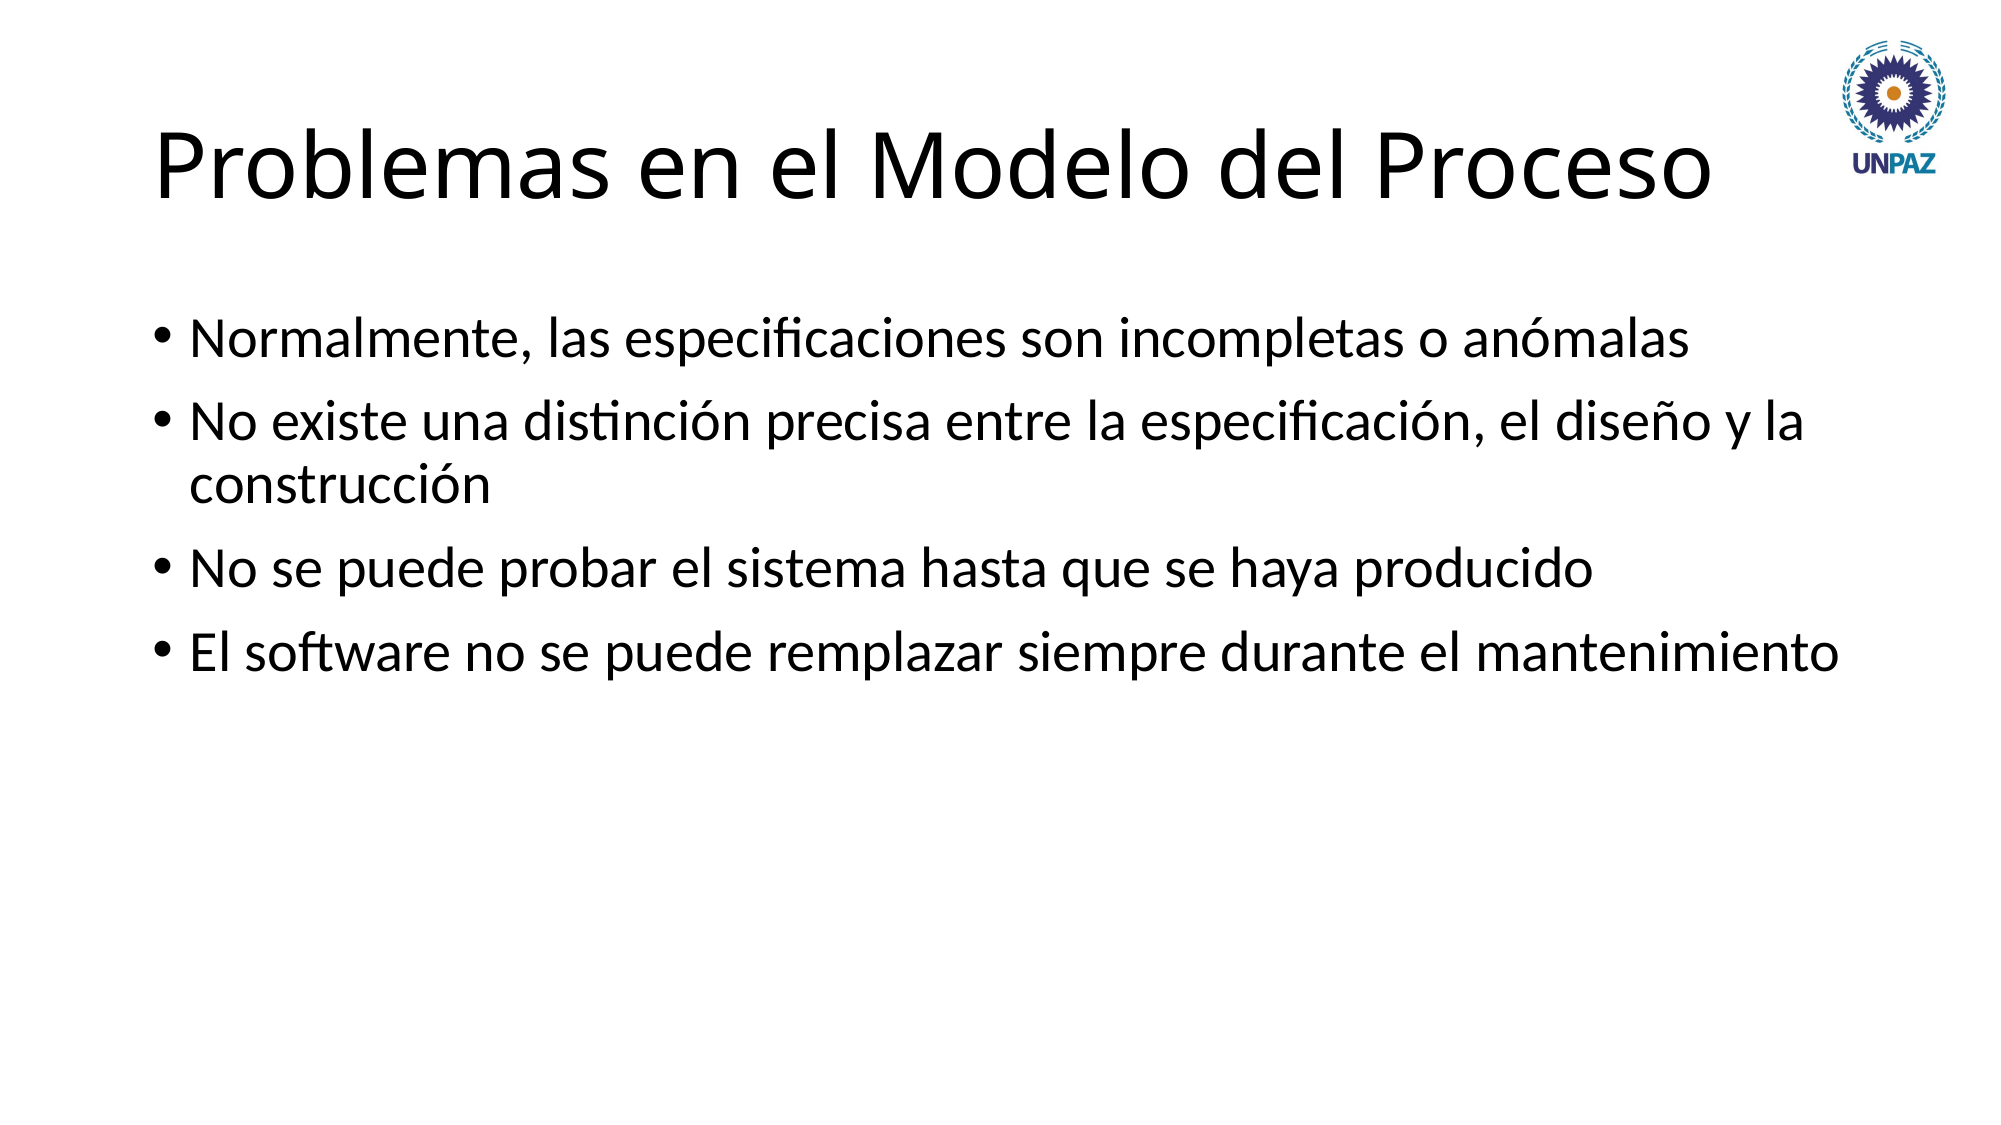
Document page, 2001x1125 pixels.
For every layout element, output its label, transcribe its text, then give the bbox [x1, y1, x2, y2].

title Problemas en el Modelo del Proceso [137, 59, 1863, 278]
list Normalmente, las especificaciones son incompletas o anómalas No existe una distinción precisa entre la especificación, el diseño y la construcción No se puede probar el sistema hasta que se haya producido El software no se puede remplazar siempre durante el mantenimiento [137, 299, 1863, 1014]
picture [1785, 0, 2000, 215]
